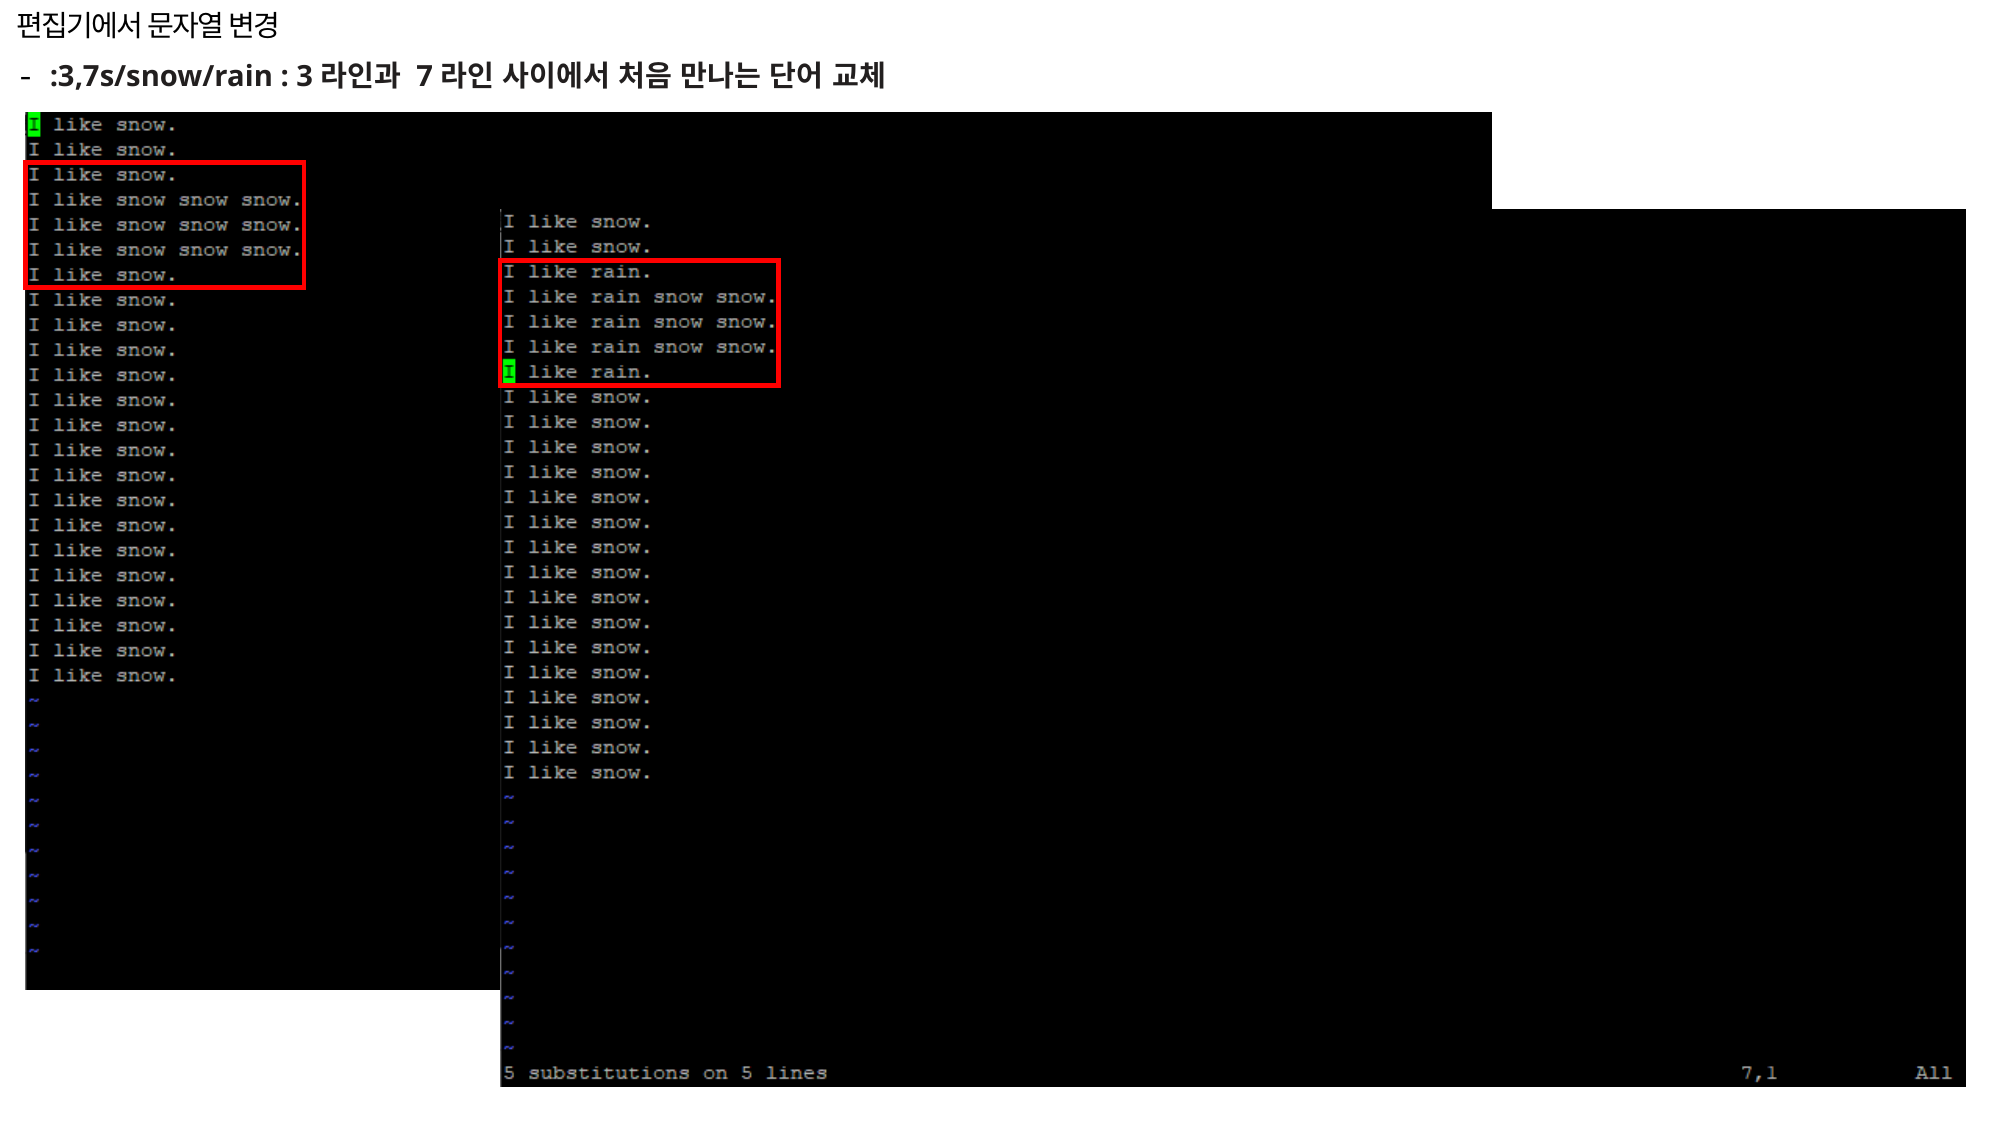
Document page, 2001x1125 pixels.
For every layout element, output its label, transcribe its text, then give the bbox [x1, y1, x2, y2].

text_box 편집기에서 문자열 변경 - :3,7s/snow/rain : 3라인과 7라인 사이에서 처음 만나는 단어 교체 [0, 0, 1000, 100]
picture [25, 112, 1966, 1087]
